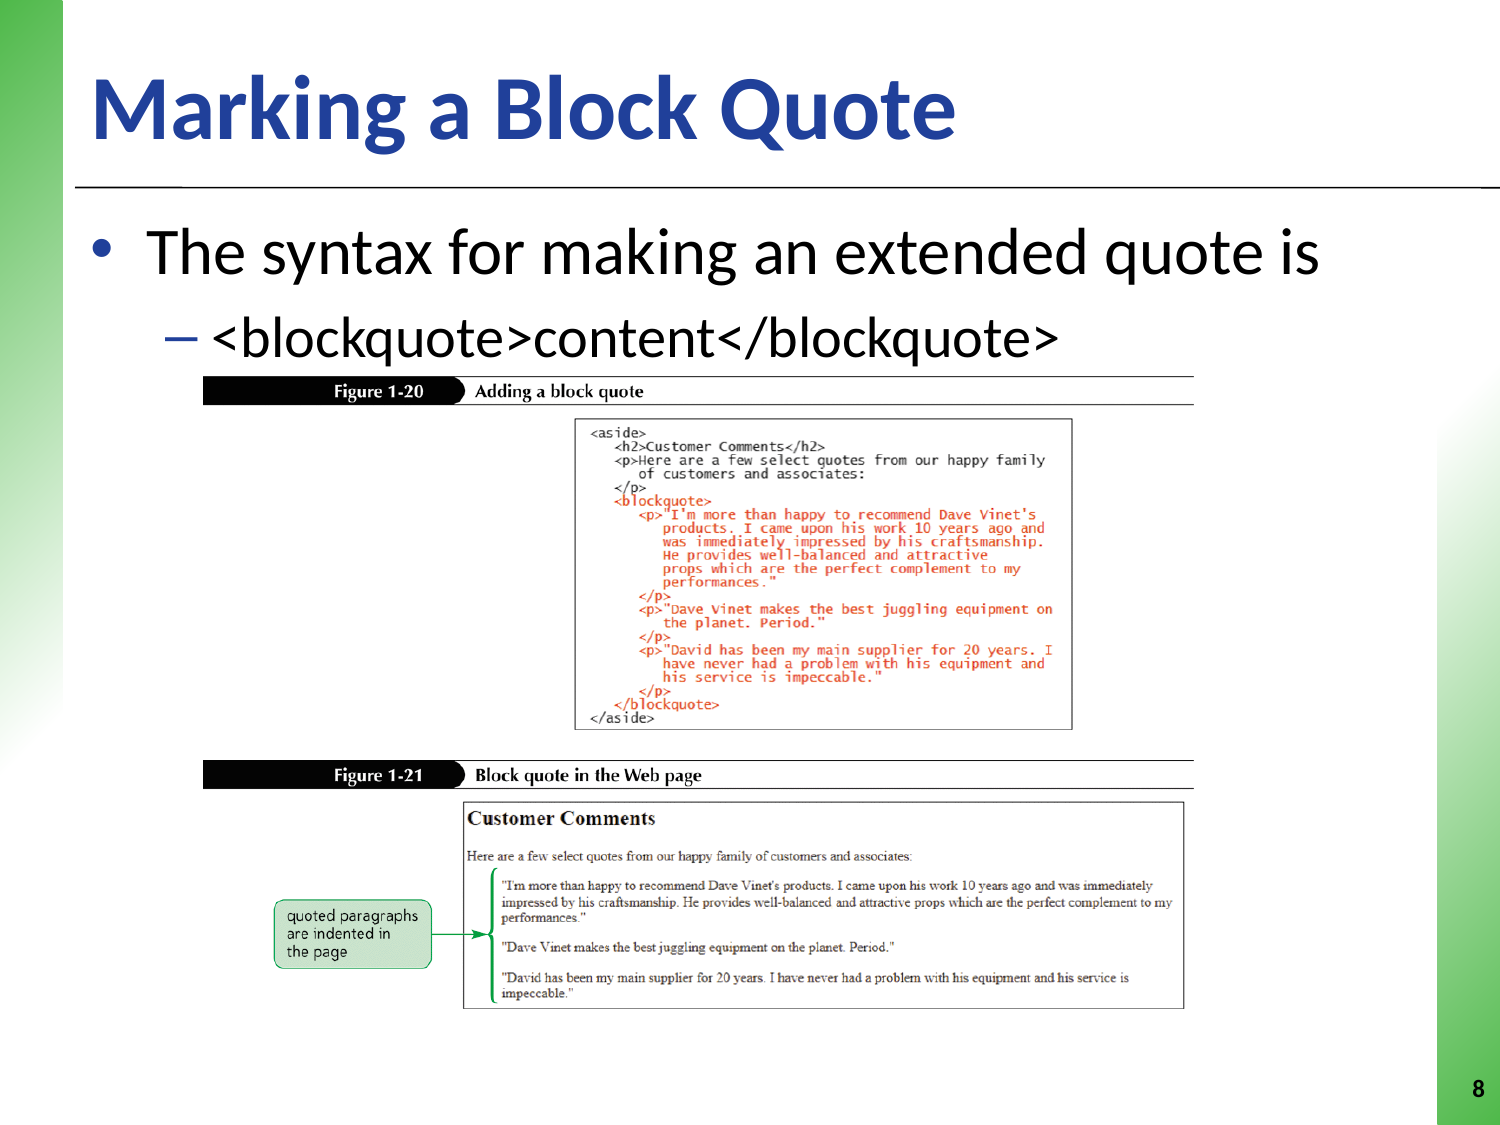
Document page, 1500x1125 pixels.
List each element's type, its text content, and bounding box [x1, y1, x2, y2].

picture [202, 760, 1194, 1009]
list The syntax for making an extended quote is <blockquote>content</blockquote> [74, 199, 1438, 1006]
picture [202, 375, 1194, 731]
slide_number 8 [1412, 1050, 1500, 1125]
title Marking a Block Quote [74, 24, 1438, 181]
